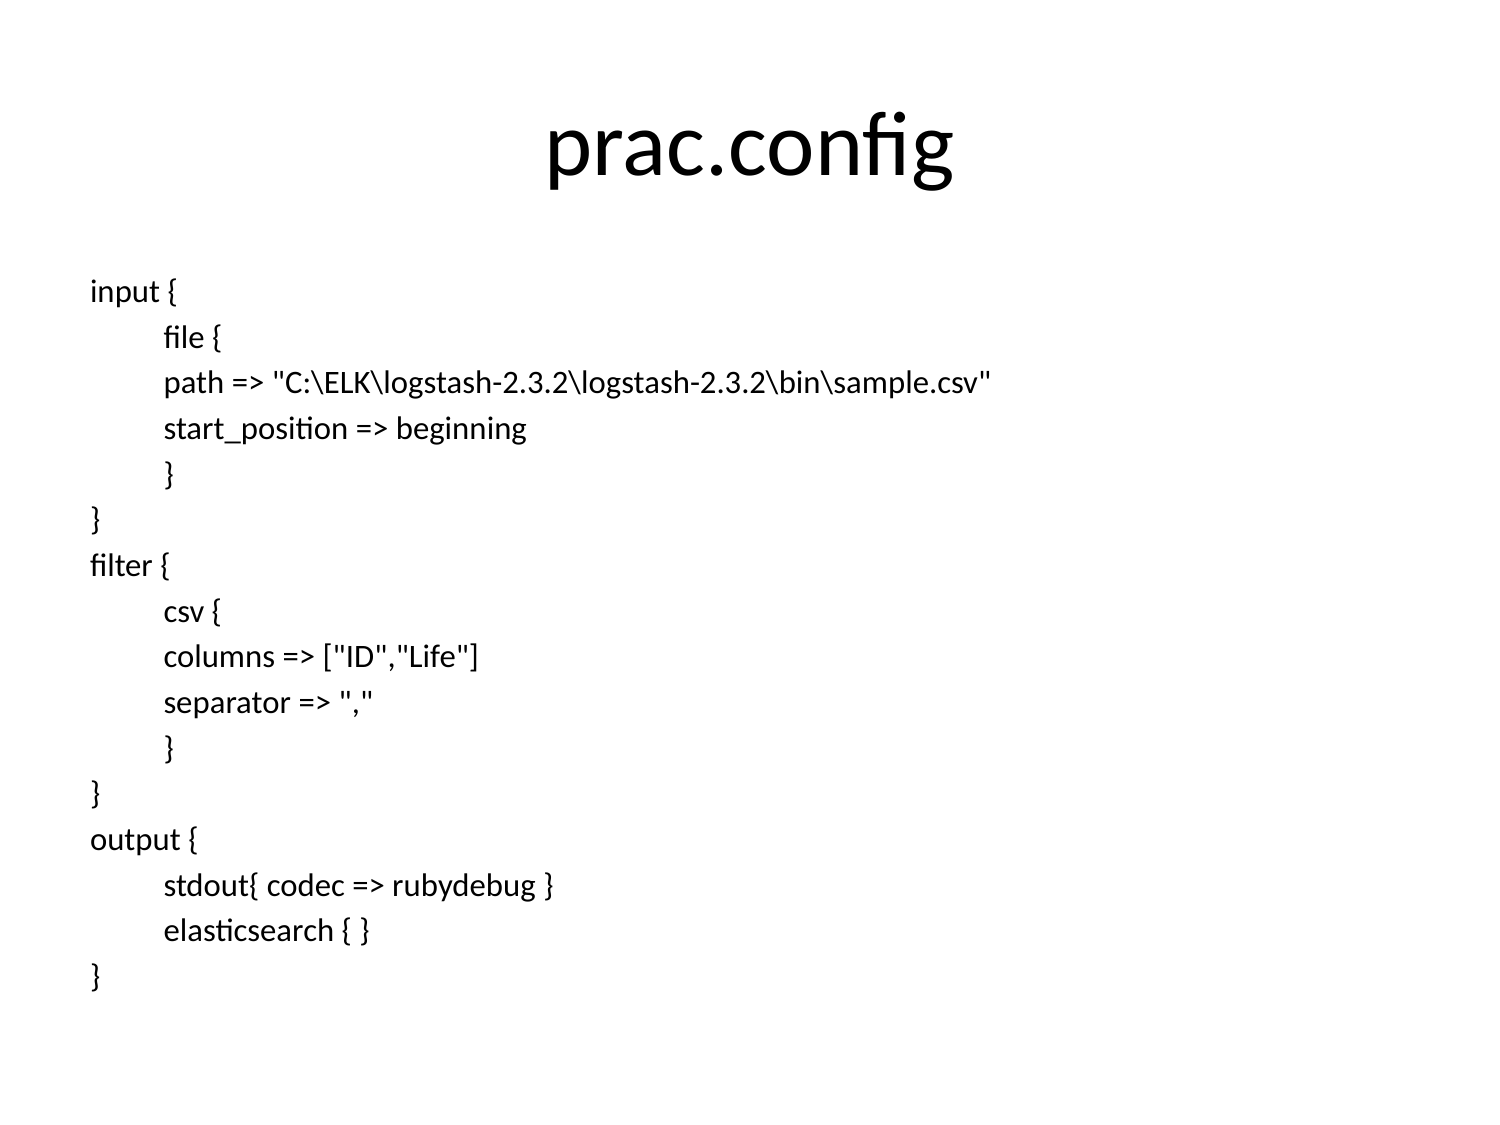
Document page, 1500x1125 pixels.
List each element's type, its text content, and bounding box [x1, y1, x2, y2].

title prac.config [75, 45, 1425, 233]
list input { file { path => "C:\ELK\logstash-2.3.2\logstash-2.3.2\bin\sample.csv" start_position => beginning } } filter { csv { columns => ["ID","Life"] separator => "," } } output { stdout{ codec => rubydebug } elasticsearch { } } [75, 262, 1425, 1005]
